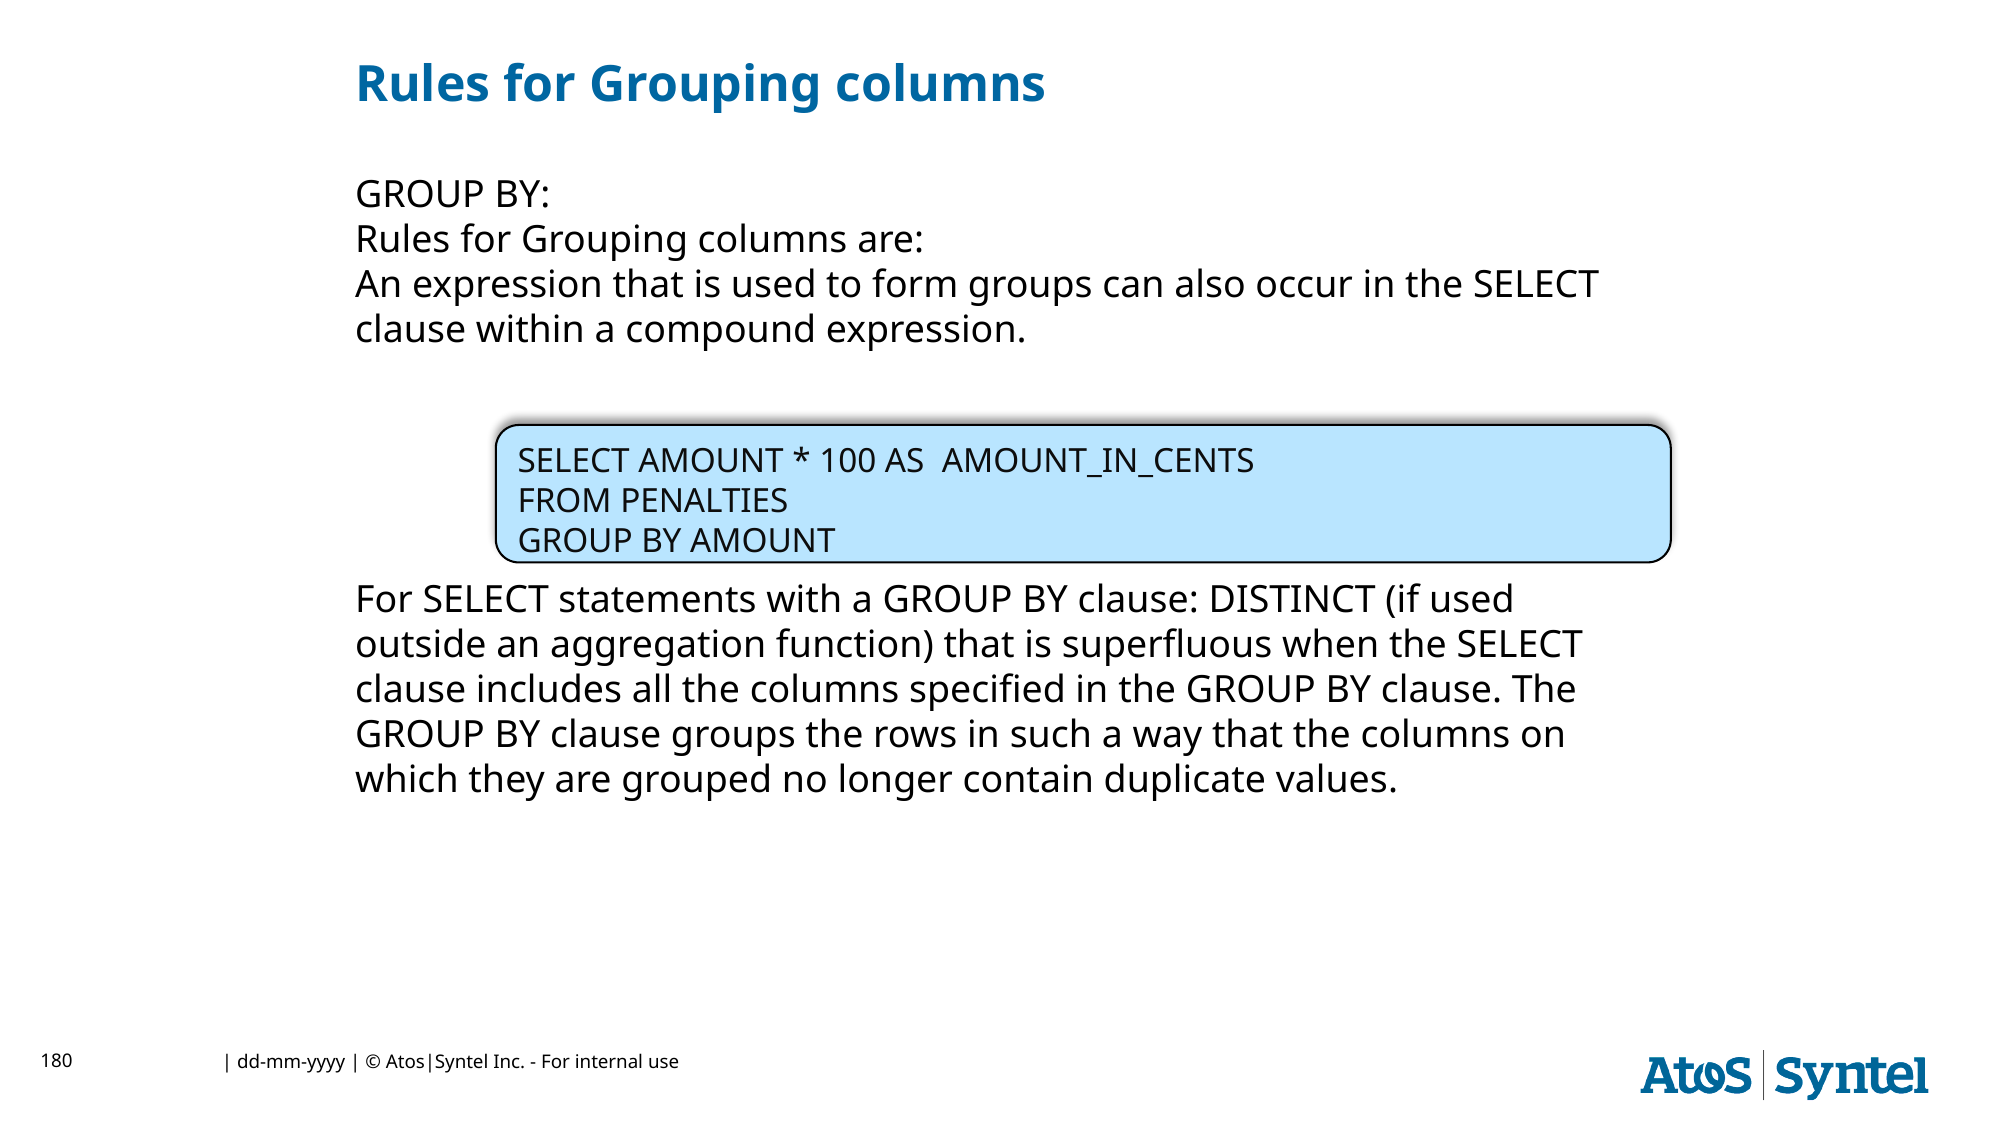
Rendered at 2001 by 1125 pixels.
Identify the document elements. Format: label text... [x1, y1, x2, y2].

list GROUP BY: Rules for Grouping columns are: An expression that is used to form groups can also occur in the SELECT clause within a compound expression. For SELECT statements with a GROUP BY clause: DISTINCT (if used outside an aggregation function) that is superfluous when the SELECT clause includes all the columns specified in the GROUP BY clause. The GROUP BY clause groups the rows in such a way that the columns on which they are grouped no longer contain duplicate values. [340, 162, 1671, 1050]
text_box SELECT AMOUNT * 100 AS AMOUNT_IN_CENTS FROM PENALTIES GROUP BY AMOUNT [495, 424, 1671, 563]
title Rules for Grouping columns [340, 43, 1712, 160]
picture [1603, 1019, 1965, 1125]
